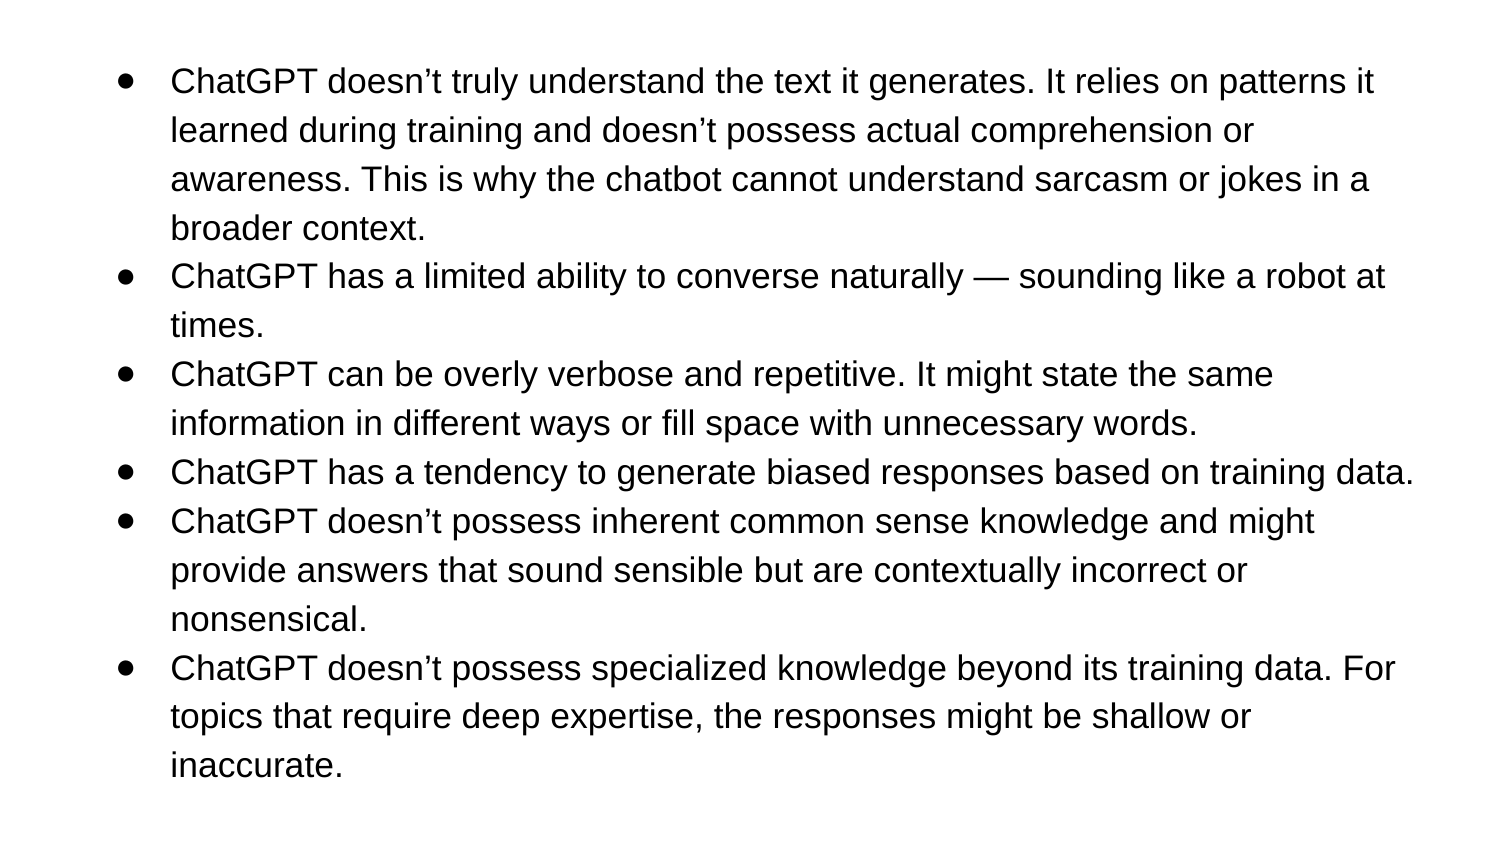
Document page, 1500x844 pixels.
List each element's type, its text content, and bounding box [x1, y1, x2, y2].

title ChatGPT doesn’t truly understand the text it generates. It relies on patterns it learned during training and doesn’t possess actual comprehension or awareness. This is why the chatbot cannot understand sarcasm or jokes in a broader context. ChatGPT has a limited ability to converse naturally — sounding like a robot at times. ChatGPT can be overly verbose and repetitive. It might state the same information in different ways or fill space with unnecessary words. ChatGPT has a tendency to generate biased responses based on training data. ChatGPT doesn’t possess inherent common sense knowledge and might provide answers that sound sensible but are contextually incorrect or nonsensical. ChatGPT doesn’t possess specialized knowledge beyond its training data. For topics that require deep expertise, the responses might be shallow or inaccurate. [80, 40, 1436, 797]
